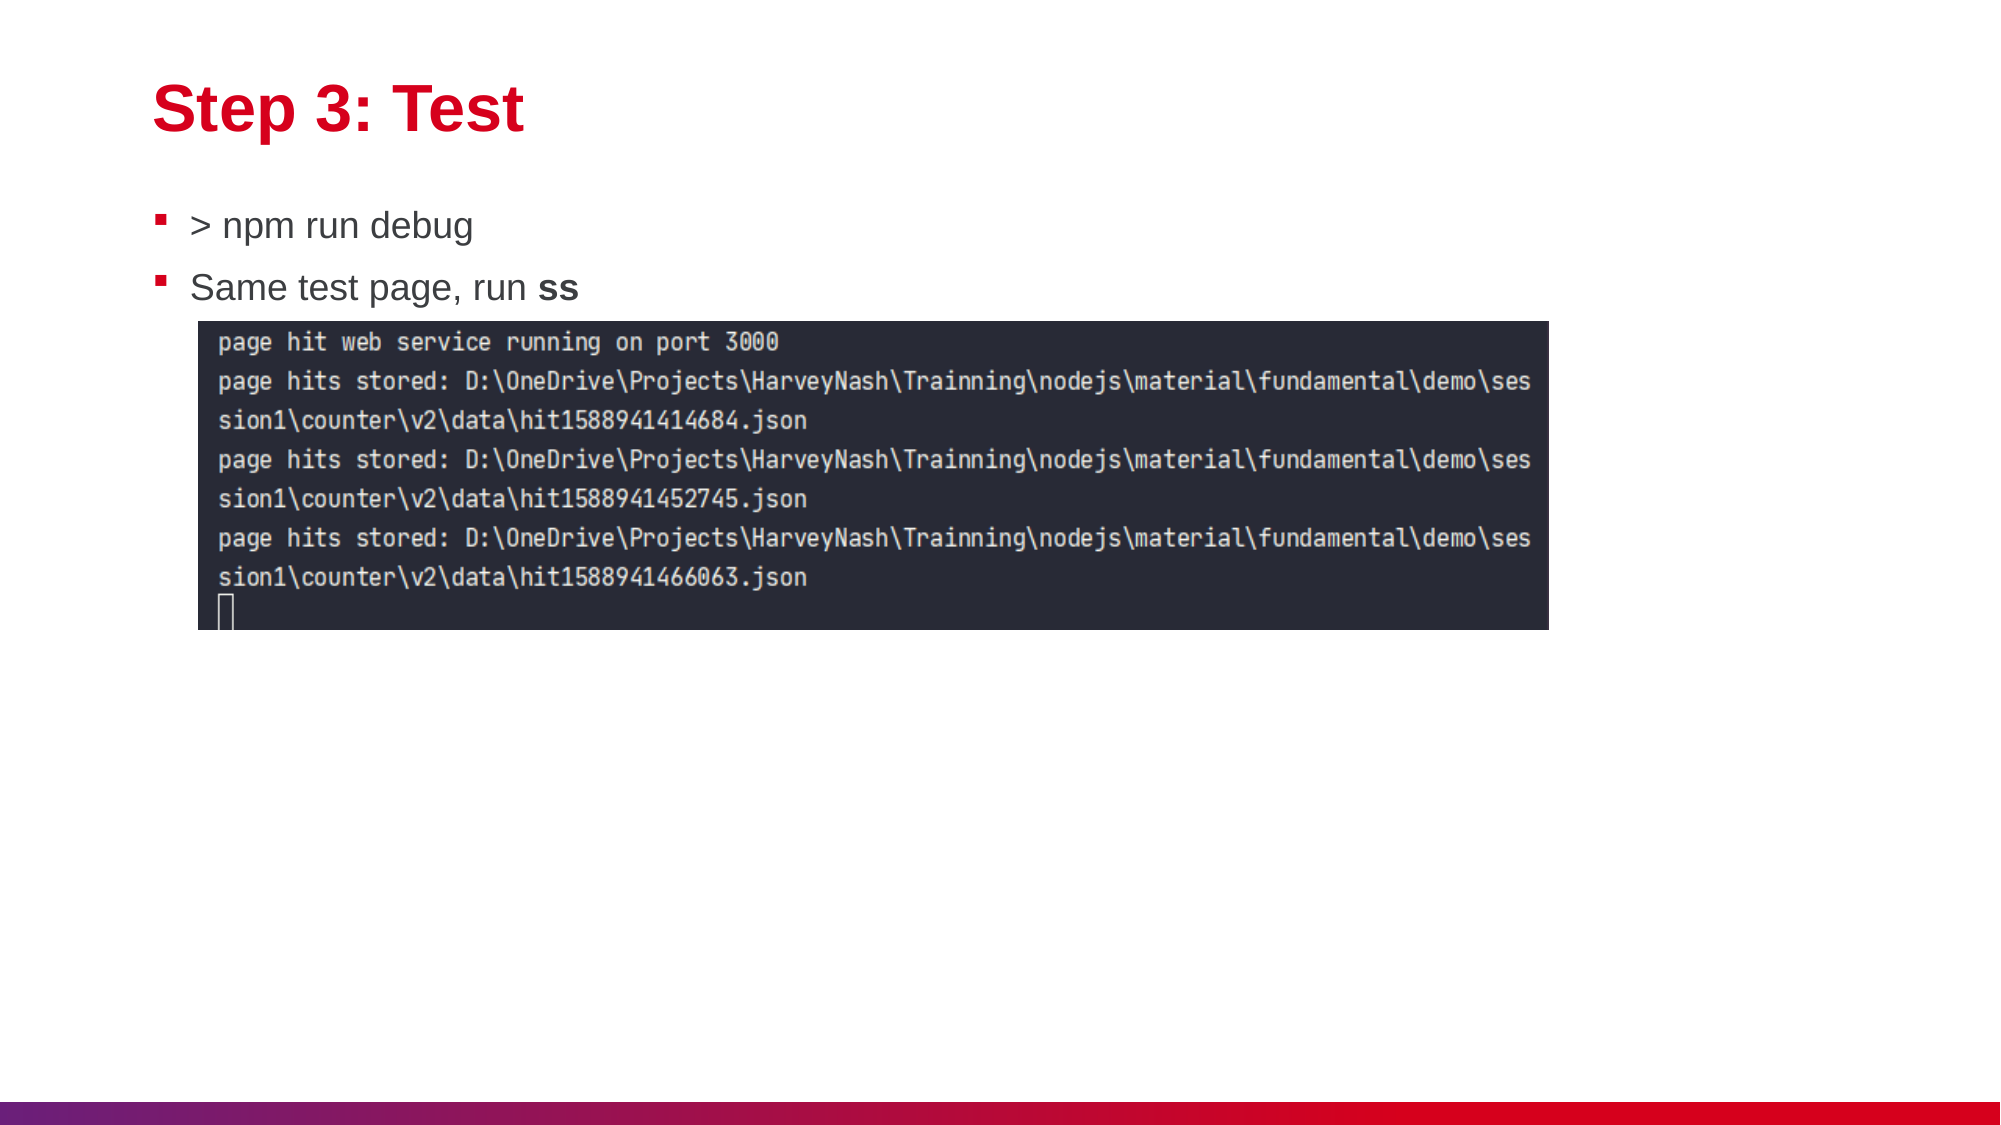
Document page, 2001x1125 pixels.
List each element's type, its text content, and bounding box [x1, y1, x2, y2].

list > npm run debug Same test page, run ss [137, 198, 1826, 959]
title Step 3: Test [137, 66, 1826, 155]
picture [198, 321, 1549, 630]
